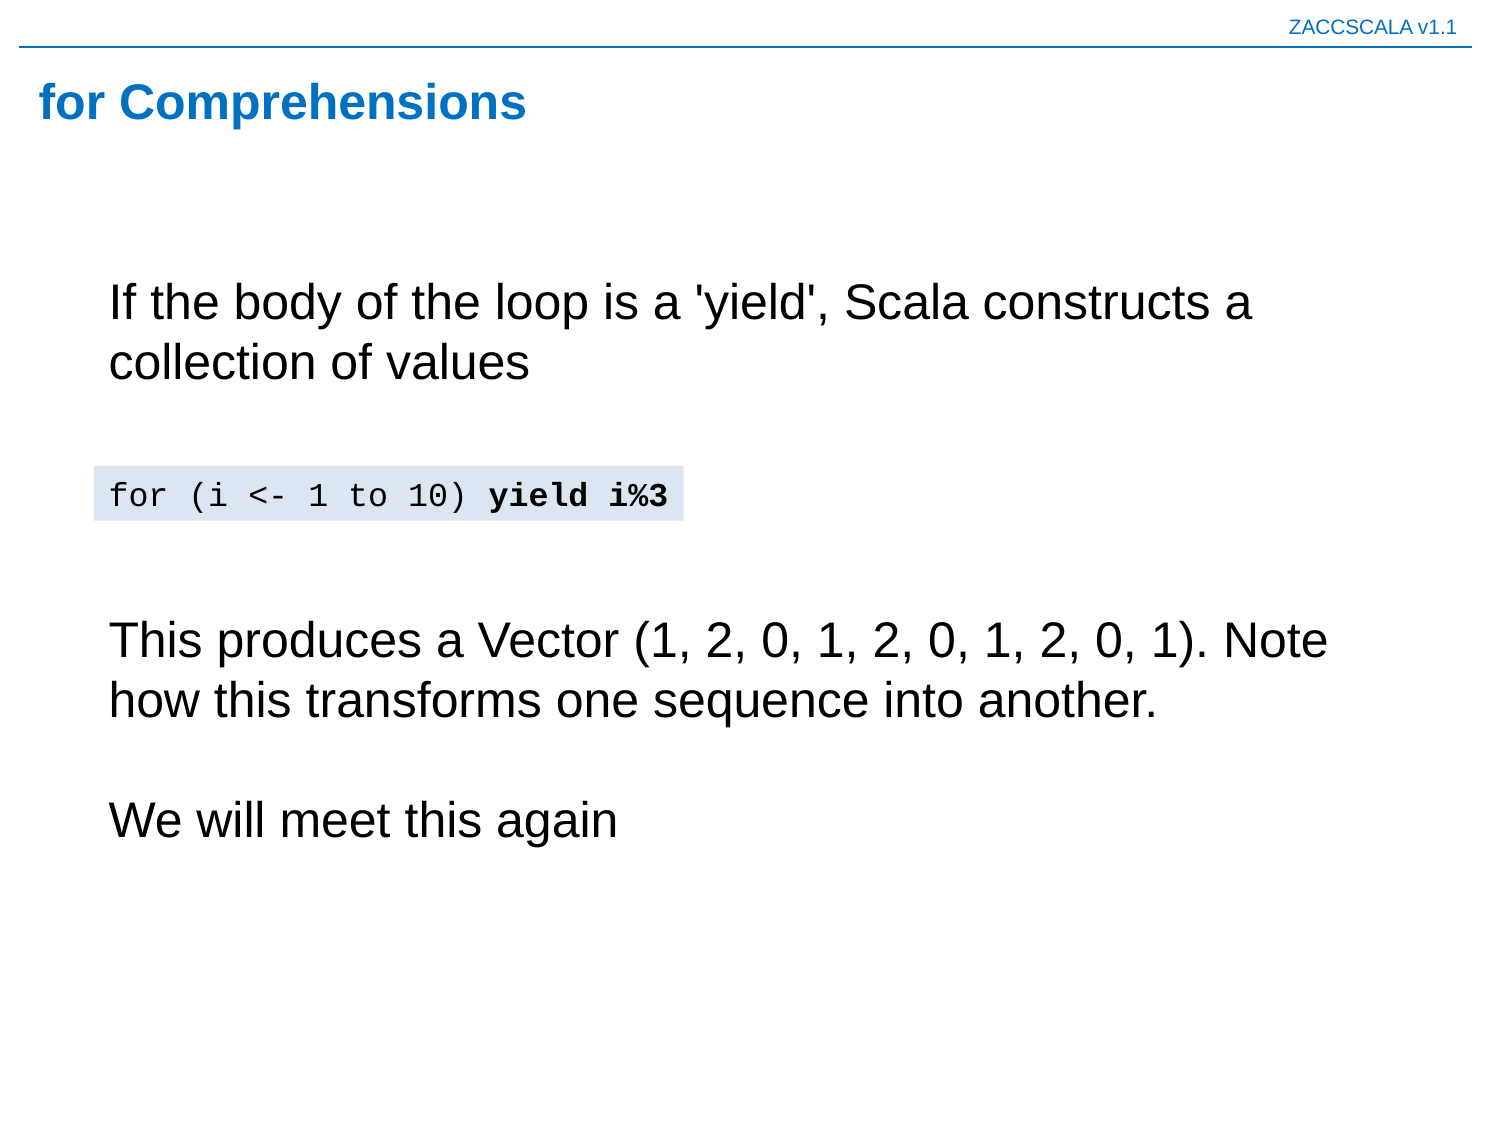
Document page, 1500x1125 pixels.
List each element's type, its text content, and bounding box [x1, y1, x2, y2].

text_box for (i <- 1 to 10) yield i%3 [93, 465, 684, 521]
text_box If the body of the loop is a 'yield', Scala constructs a collection of values [93, 262, 1447, 397]
text_box This produces a Vector (1, 2, 0, 1, 2, 0, 1, 2, 0, 1). Note how this transforms one sequence into another. We will meet this again [93, 599, 1447, 855]
title for Comprehensions [23, 58, 1465, 141]
